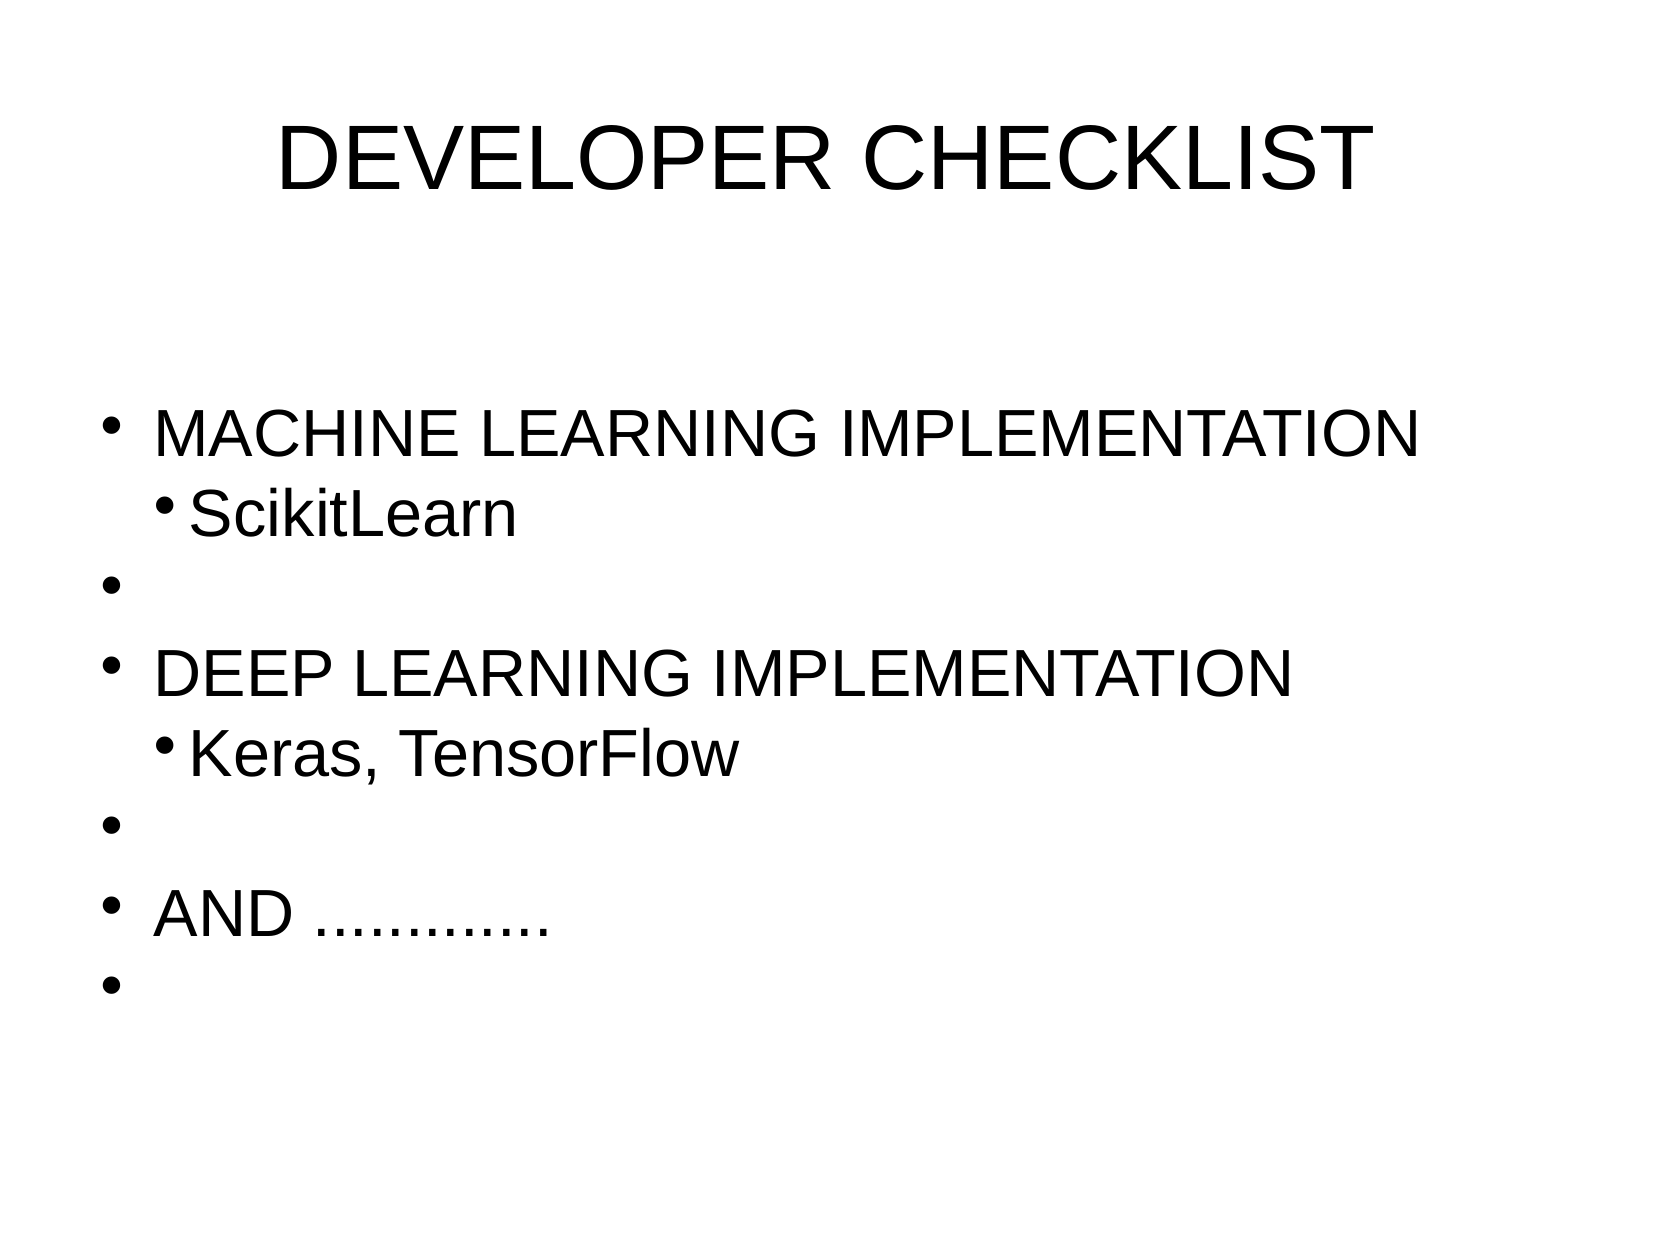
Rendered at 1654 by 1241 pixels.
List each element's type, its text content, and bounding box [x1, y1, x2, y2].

text_box DEVELOPER CHECKLIST [82, 49, 1571, 257]
text_box MACHINE LEARNING IMPLEMENTATION ScikitLearn DEEP LEARNING IMPLEMENTATION Keras, TensorFlow AND ............. [82, 389, 1571, 1109]
